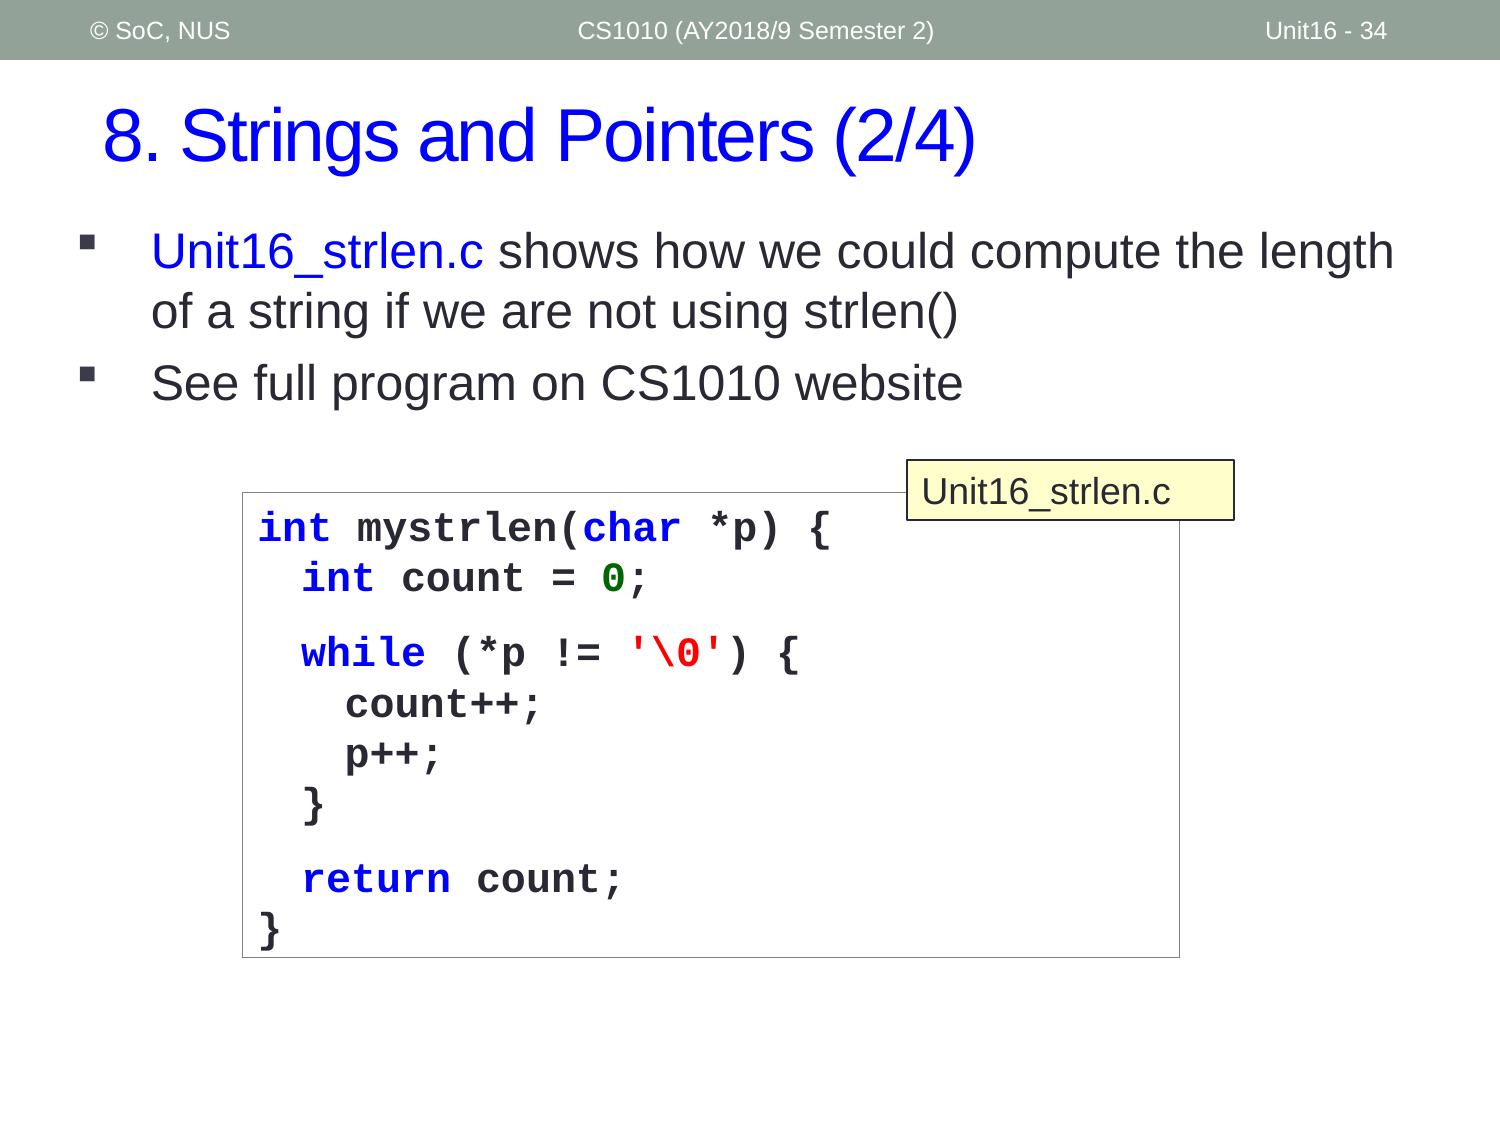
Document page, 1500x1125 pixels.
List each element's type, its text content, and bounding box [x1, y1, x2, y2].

slide_number © SoC, NUS [75, 3, 550, 57]
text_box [242, 459, 1235, 963]
footer CS1010 (AY2018/9 Semester 2) [562, 3, 1238, 57]
slide_number Unit16 - 34 [1250, 3, 1425, 57]
text_box Unit16_strlen.c shows how we could compute the length of a string if we are not using strlen() See full program on CS1010 website [61, 210, 1448, 460]
title 8. Strings and Pointers (2/4) [87, 62, 1463, 200]
